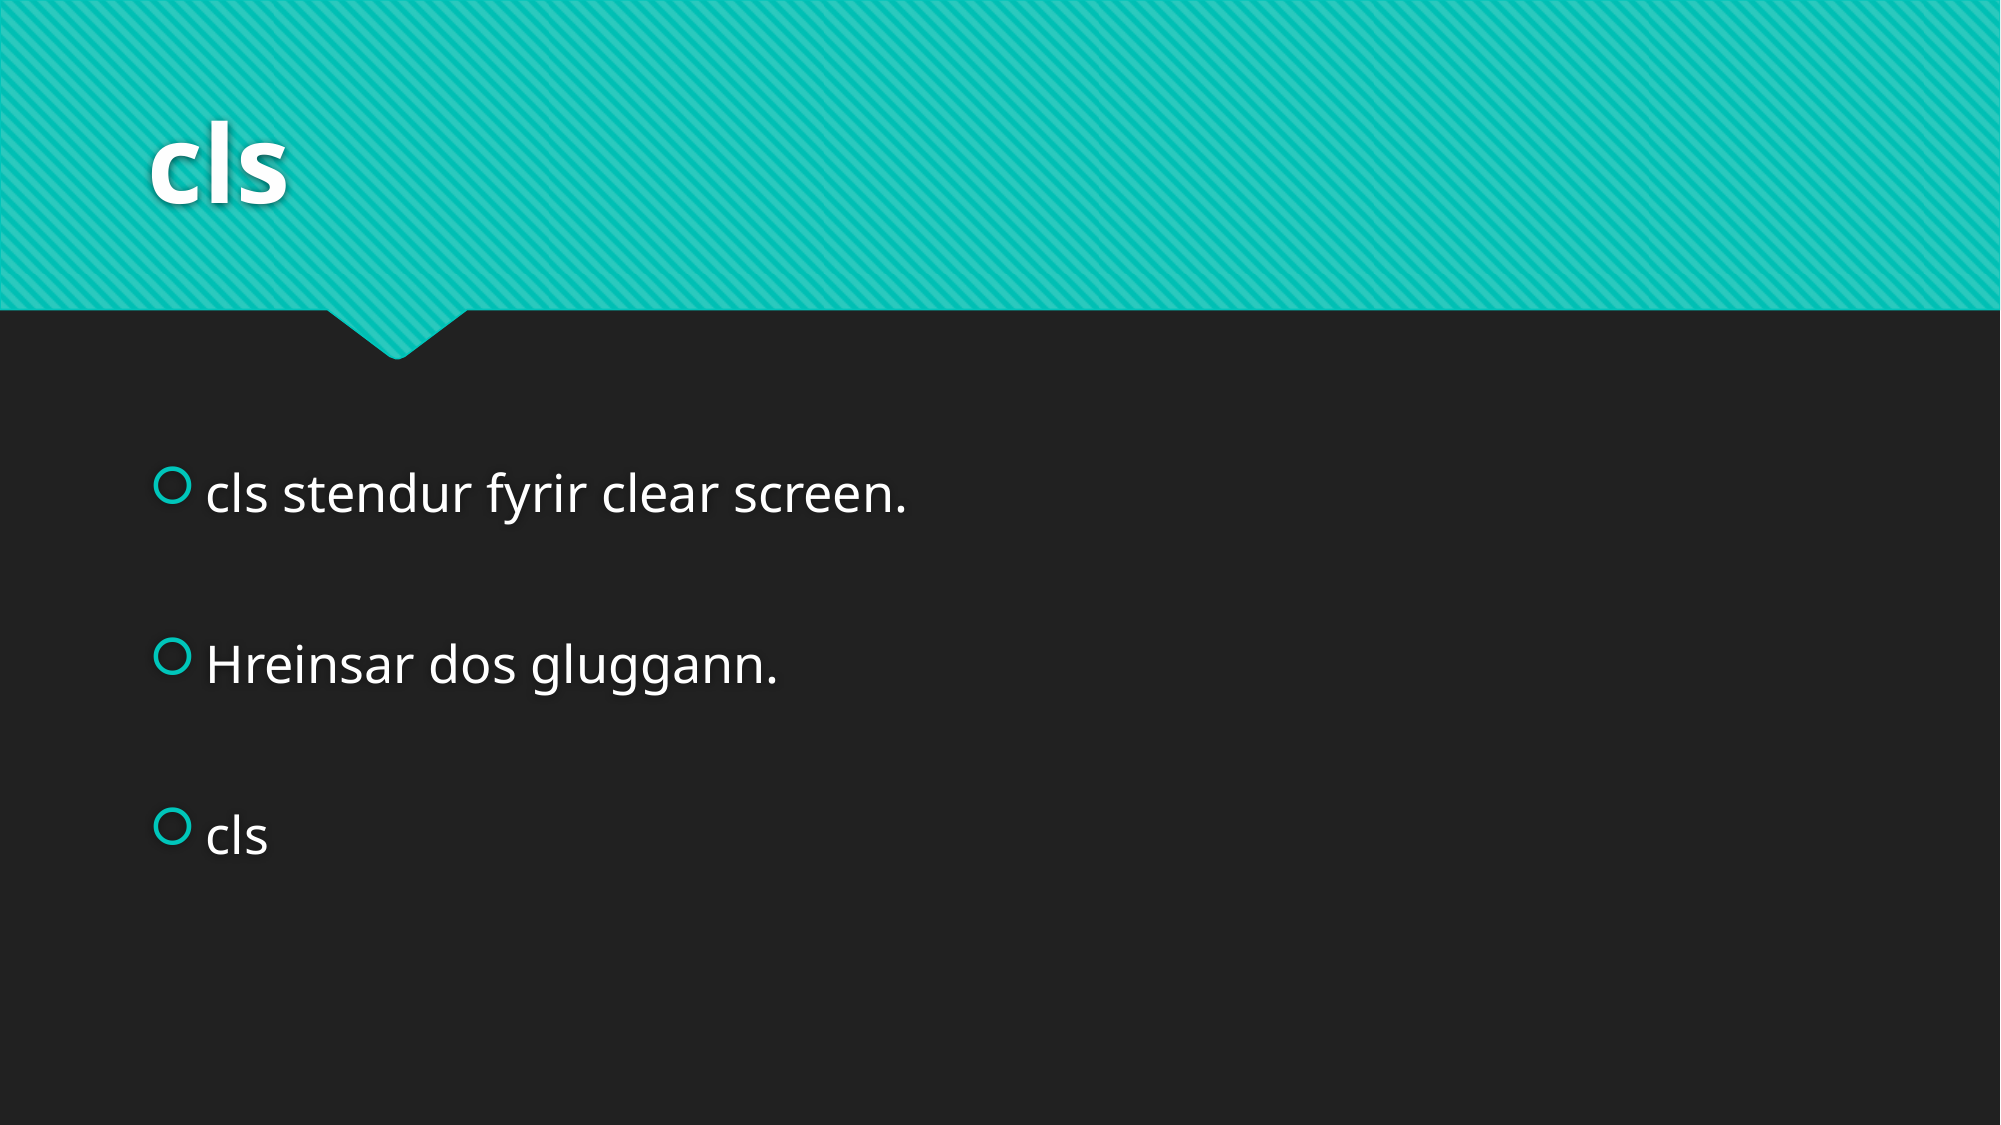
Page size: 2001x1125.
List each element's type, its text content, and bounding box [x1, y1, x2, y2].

title cls [132, 73, 1868, 233]
list cls stendur fyrir clear screen. Hreinsar dos gluggann. cls [134, 364, 1866, 962]
